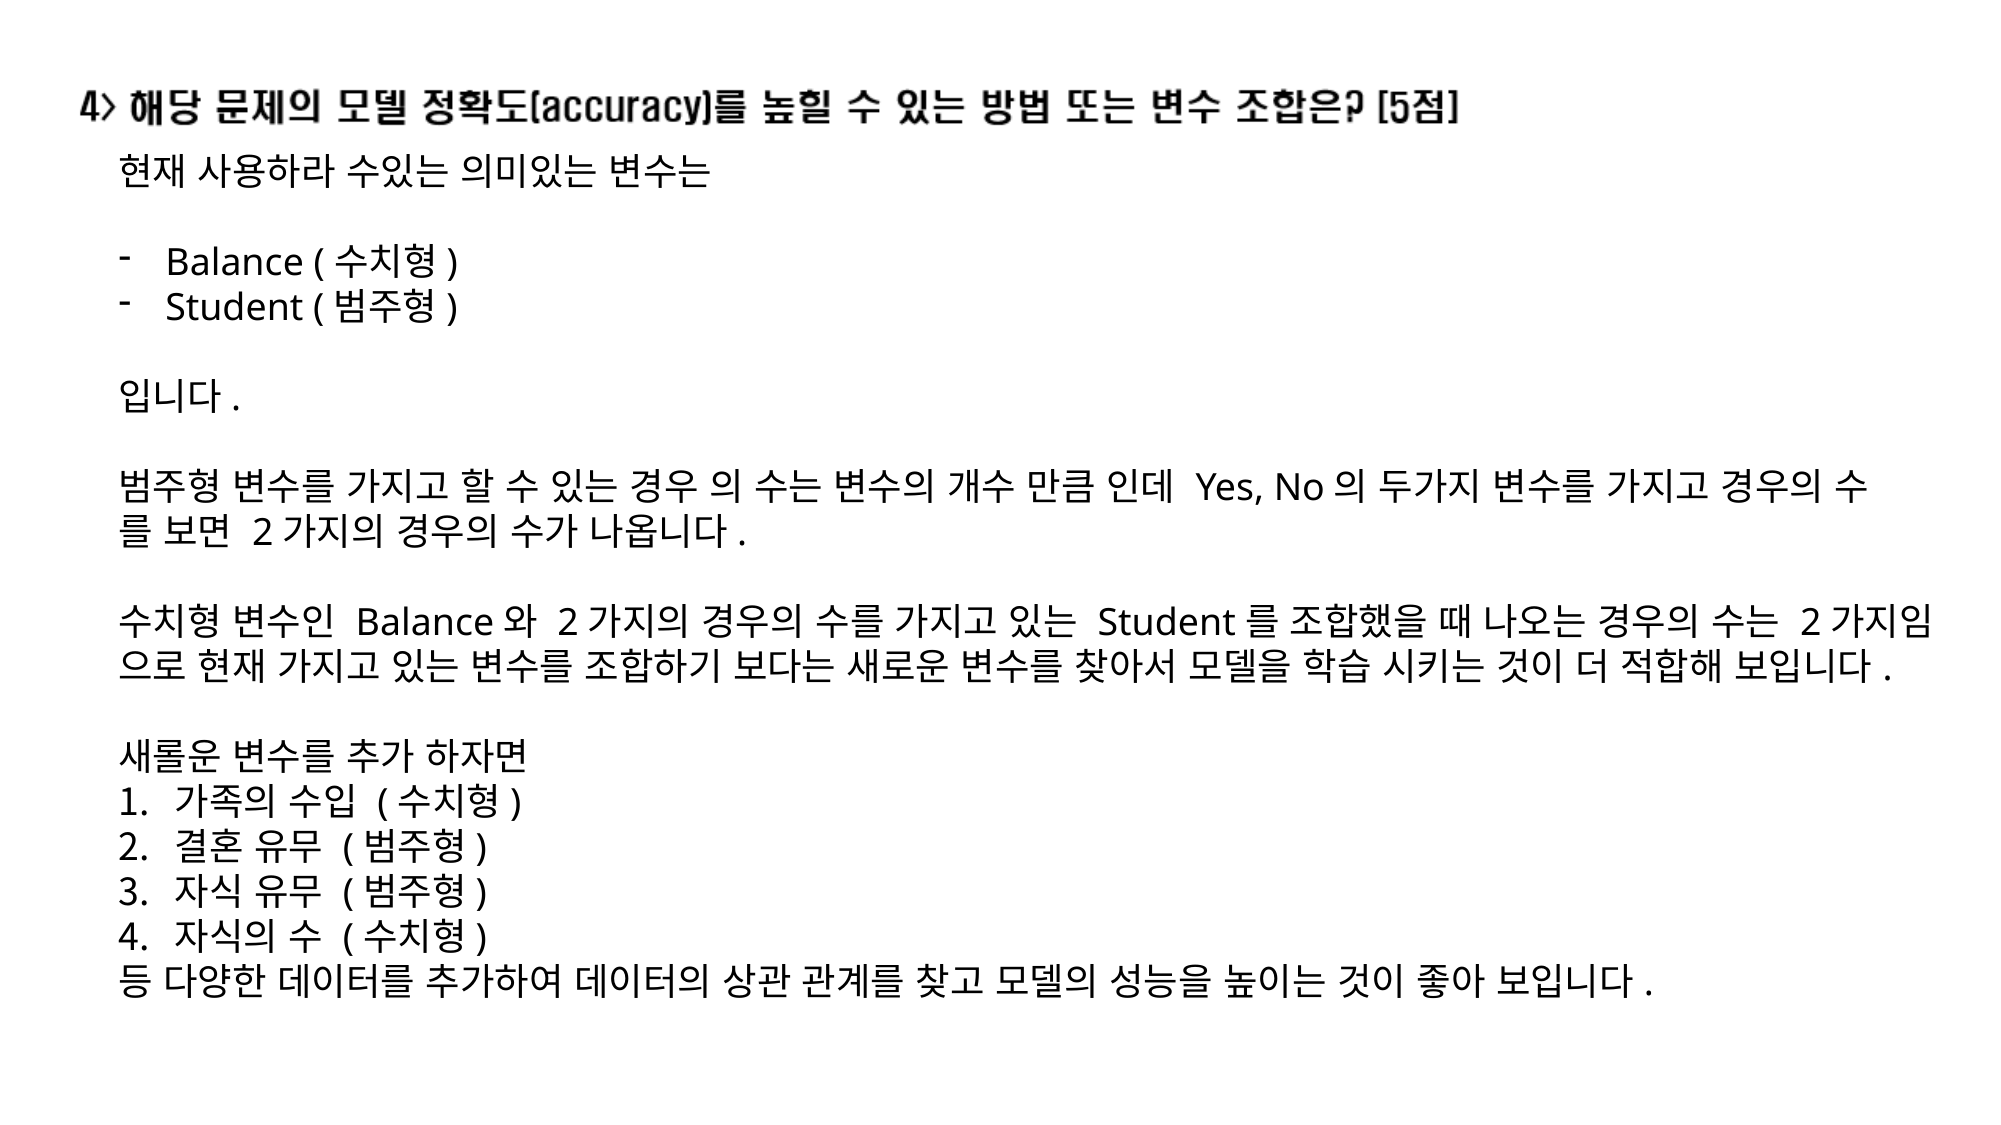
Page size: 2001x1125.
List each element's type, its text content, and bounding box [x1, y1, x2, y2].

text_box 현재 사용하라 수있는 의미있는 변수는 Balance (수치형) Student (범주형) 입니다. 범주형 변수를 가지고 할 수 있는 경우 의 수는 변수의 개수 만큼 인데 Yes, No의 두가지 변수를 가지고 경우의 수 를 보면 2가지의 경우의 수가 나옵니다. 수치형 변수인 Balance와 2가지의 경우의 수를 가지고 있는 Student를 조합했을 때 나오는 경우의 수는 2가지임 으로 현재 가지고 있는 변수를 조합하기 보다는 새로운 변수를 찾아서 모델을 학습 시키는 것이 더 적합해 보입니다. 새롤운 변수를 추가 하자면 가족의 수입 (수치형) 결혼 유무 (범주형) 자식 유무 (범주형) 자식의 수 (수치형) 등 다양한 데이터를 추가하여 데이터의 상관 관계를 찾고 모델의 성능을 높이는 것이 좋아 보입니다. [103, 140, 1949, 1011]
picture [68, 62, 1480, 141]
